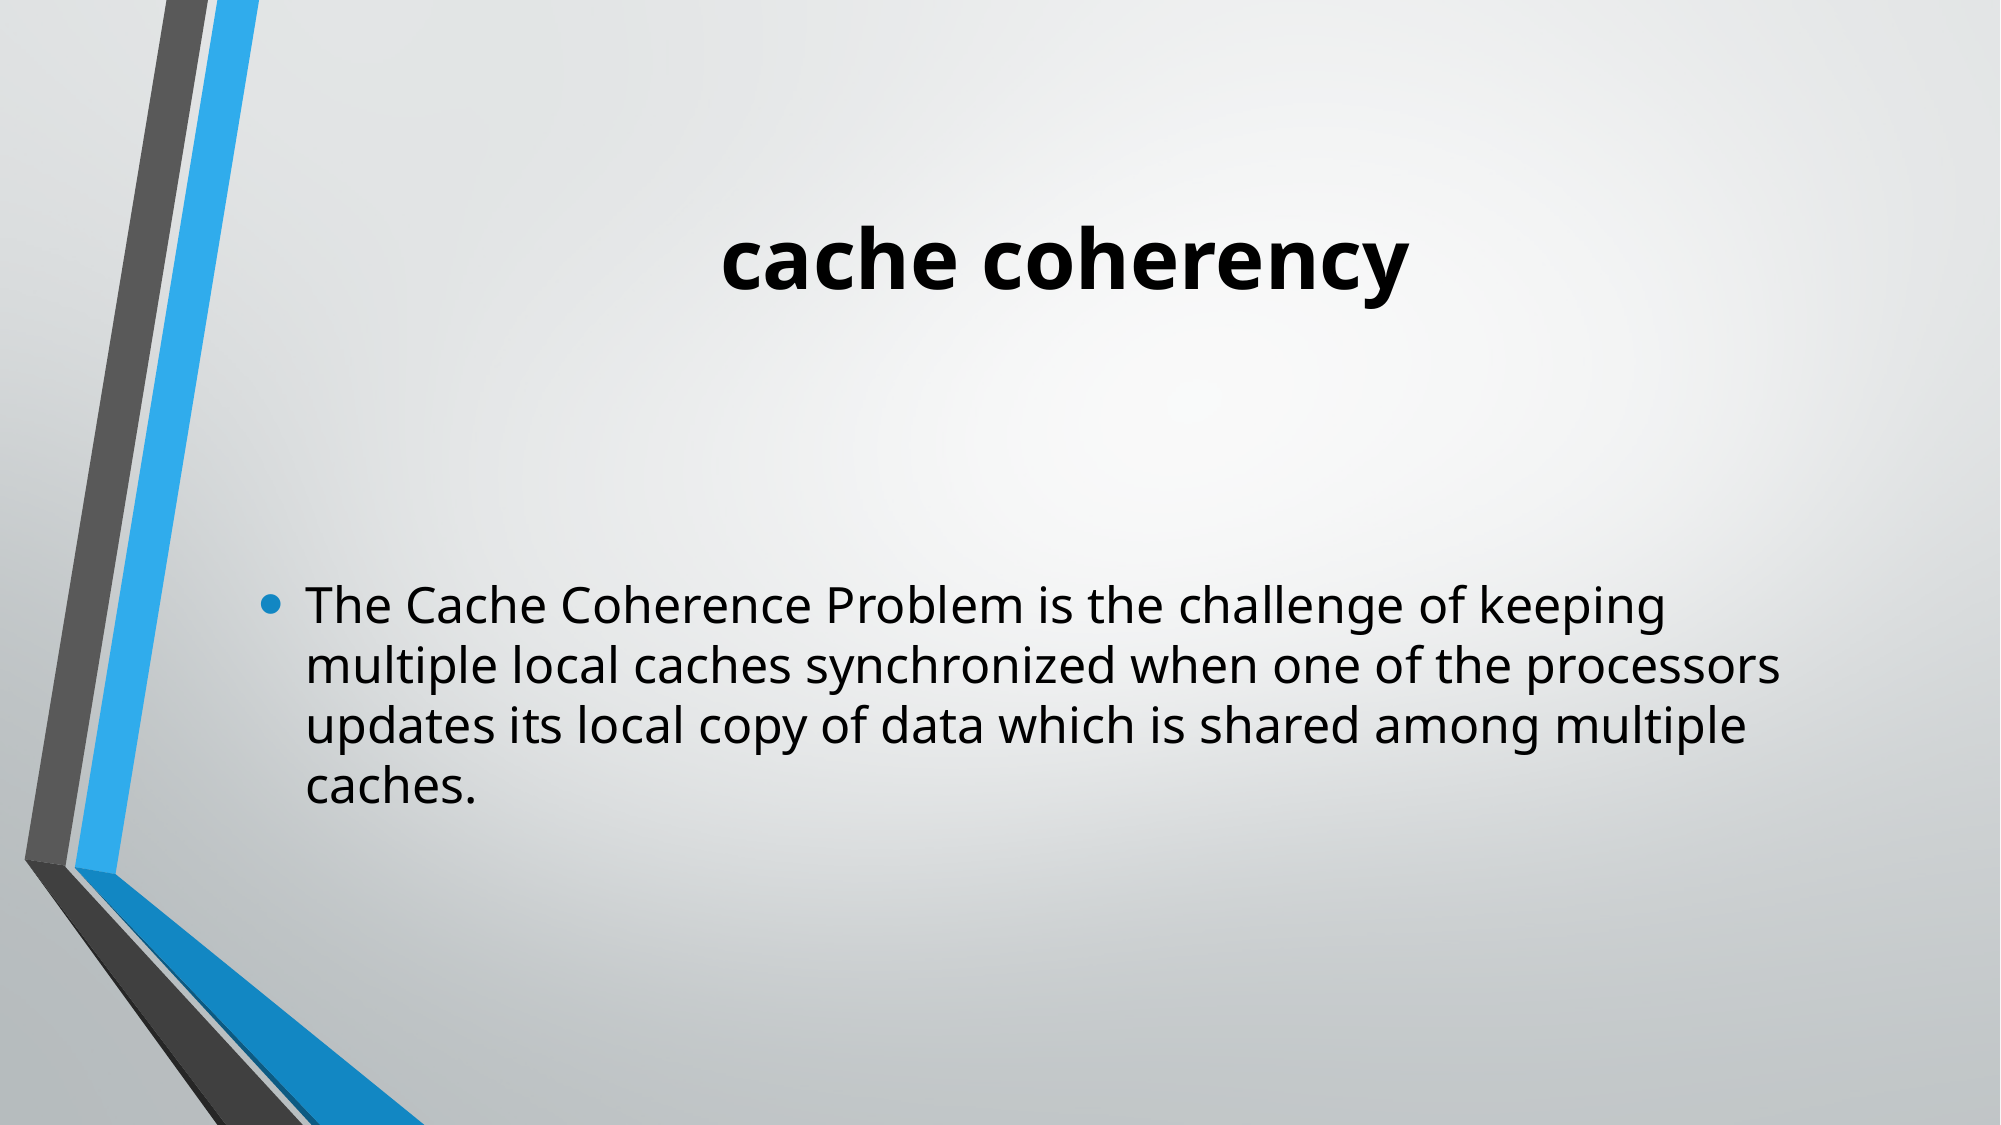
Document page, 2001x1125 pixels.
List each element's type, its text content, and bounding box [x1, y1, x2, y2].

title cache coherency [243, 112, 1887, 400]
list The Cache Coherence Problem is the challenge of keeping multiple local caches synchronized when one of the processors updates its local copy of data which is shared among multiple caches. [243, 437, 1887, 950]
